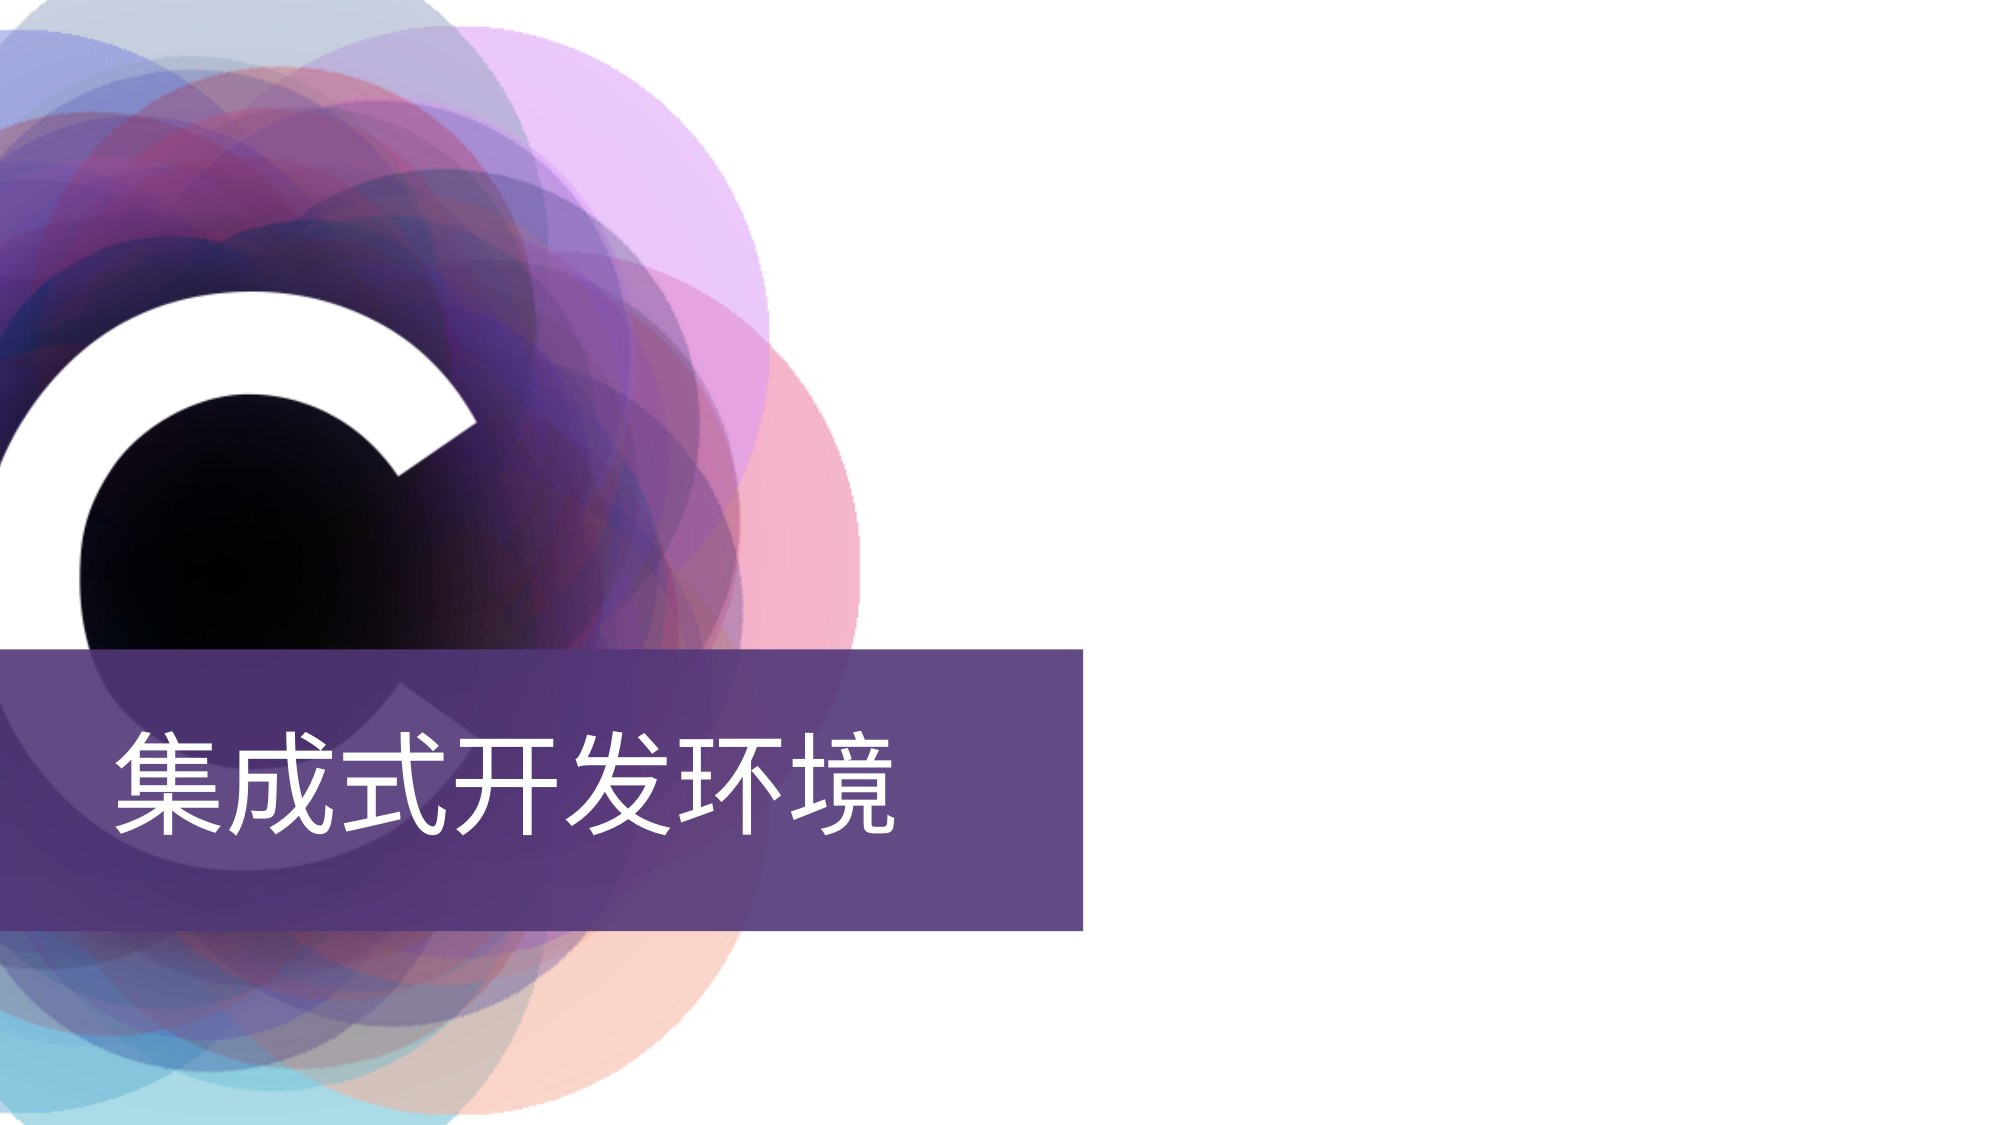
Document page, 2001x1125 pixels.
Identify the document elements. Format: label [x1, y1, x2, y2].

picture [0, 0, 1116, 1125]
